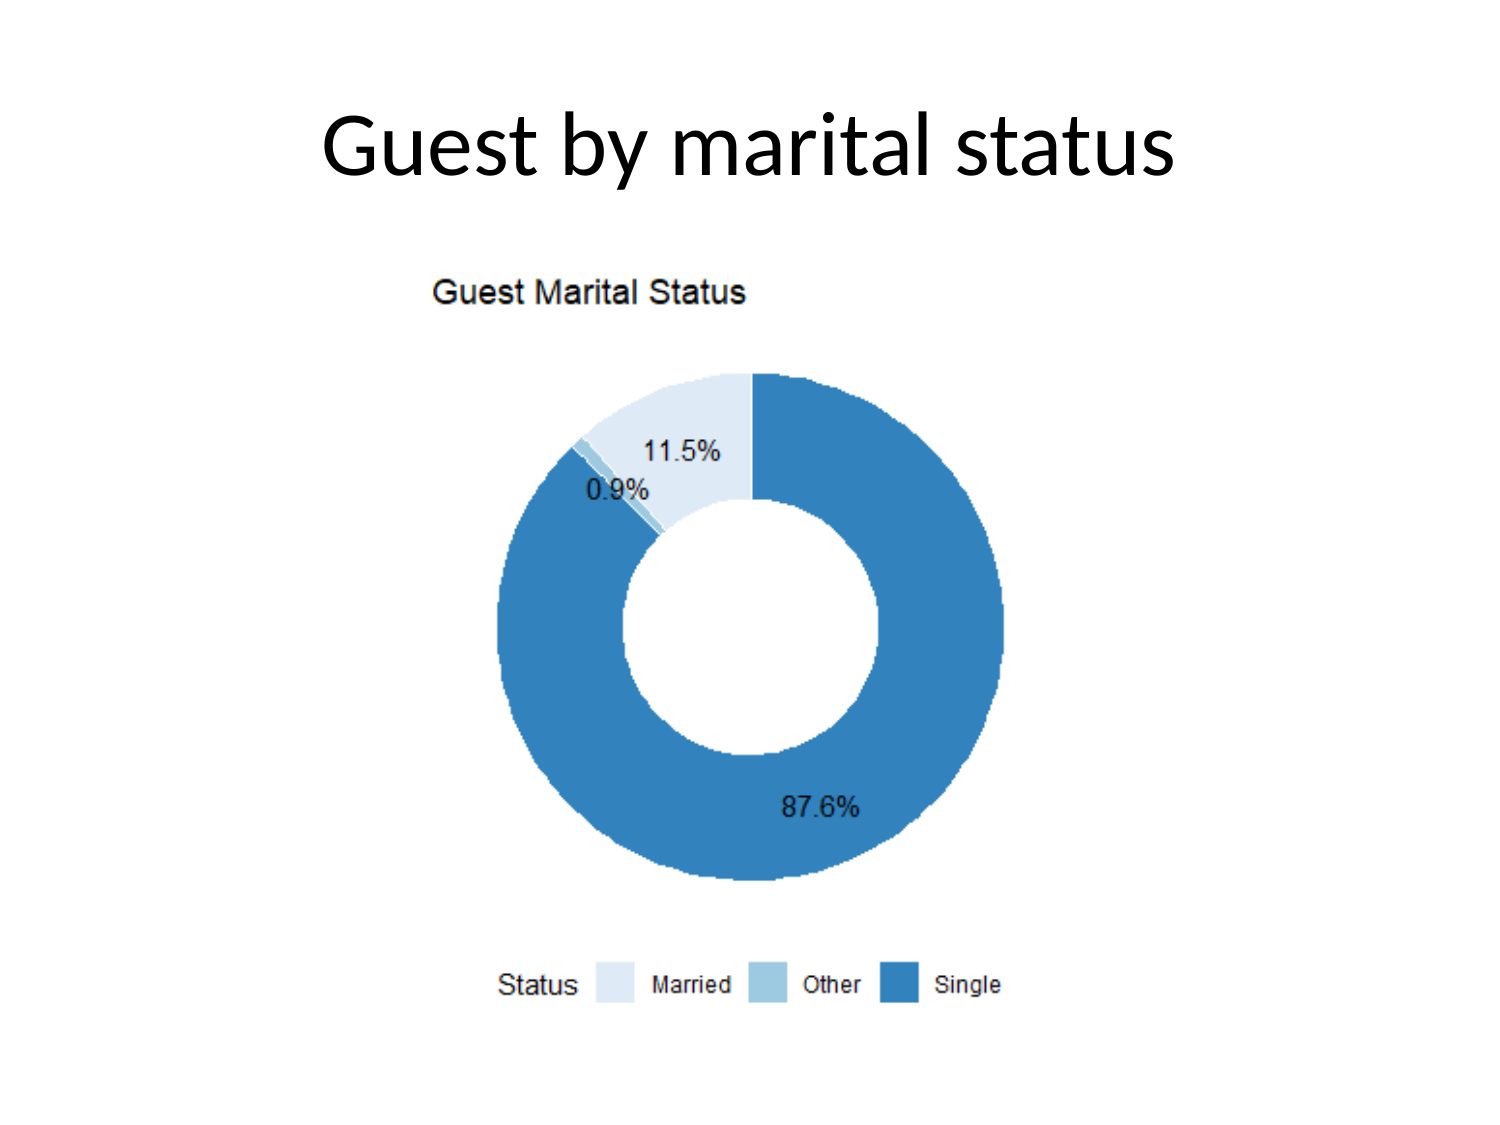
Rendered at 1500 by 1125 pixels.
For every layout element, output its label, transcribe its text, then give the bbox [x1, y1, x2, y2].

title Guest by marital status [75, 45, 1425, 233]
picture [287, 262, 1215, 1005]
